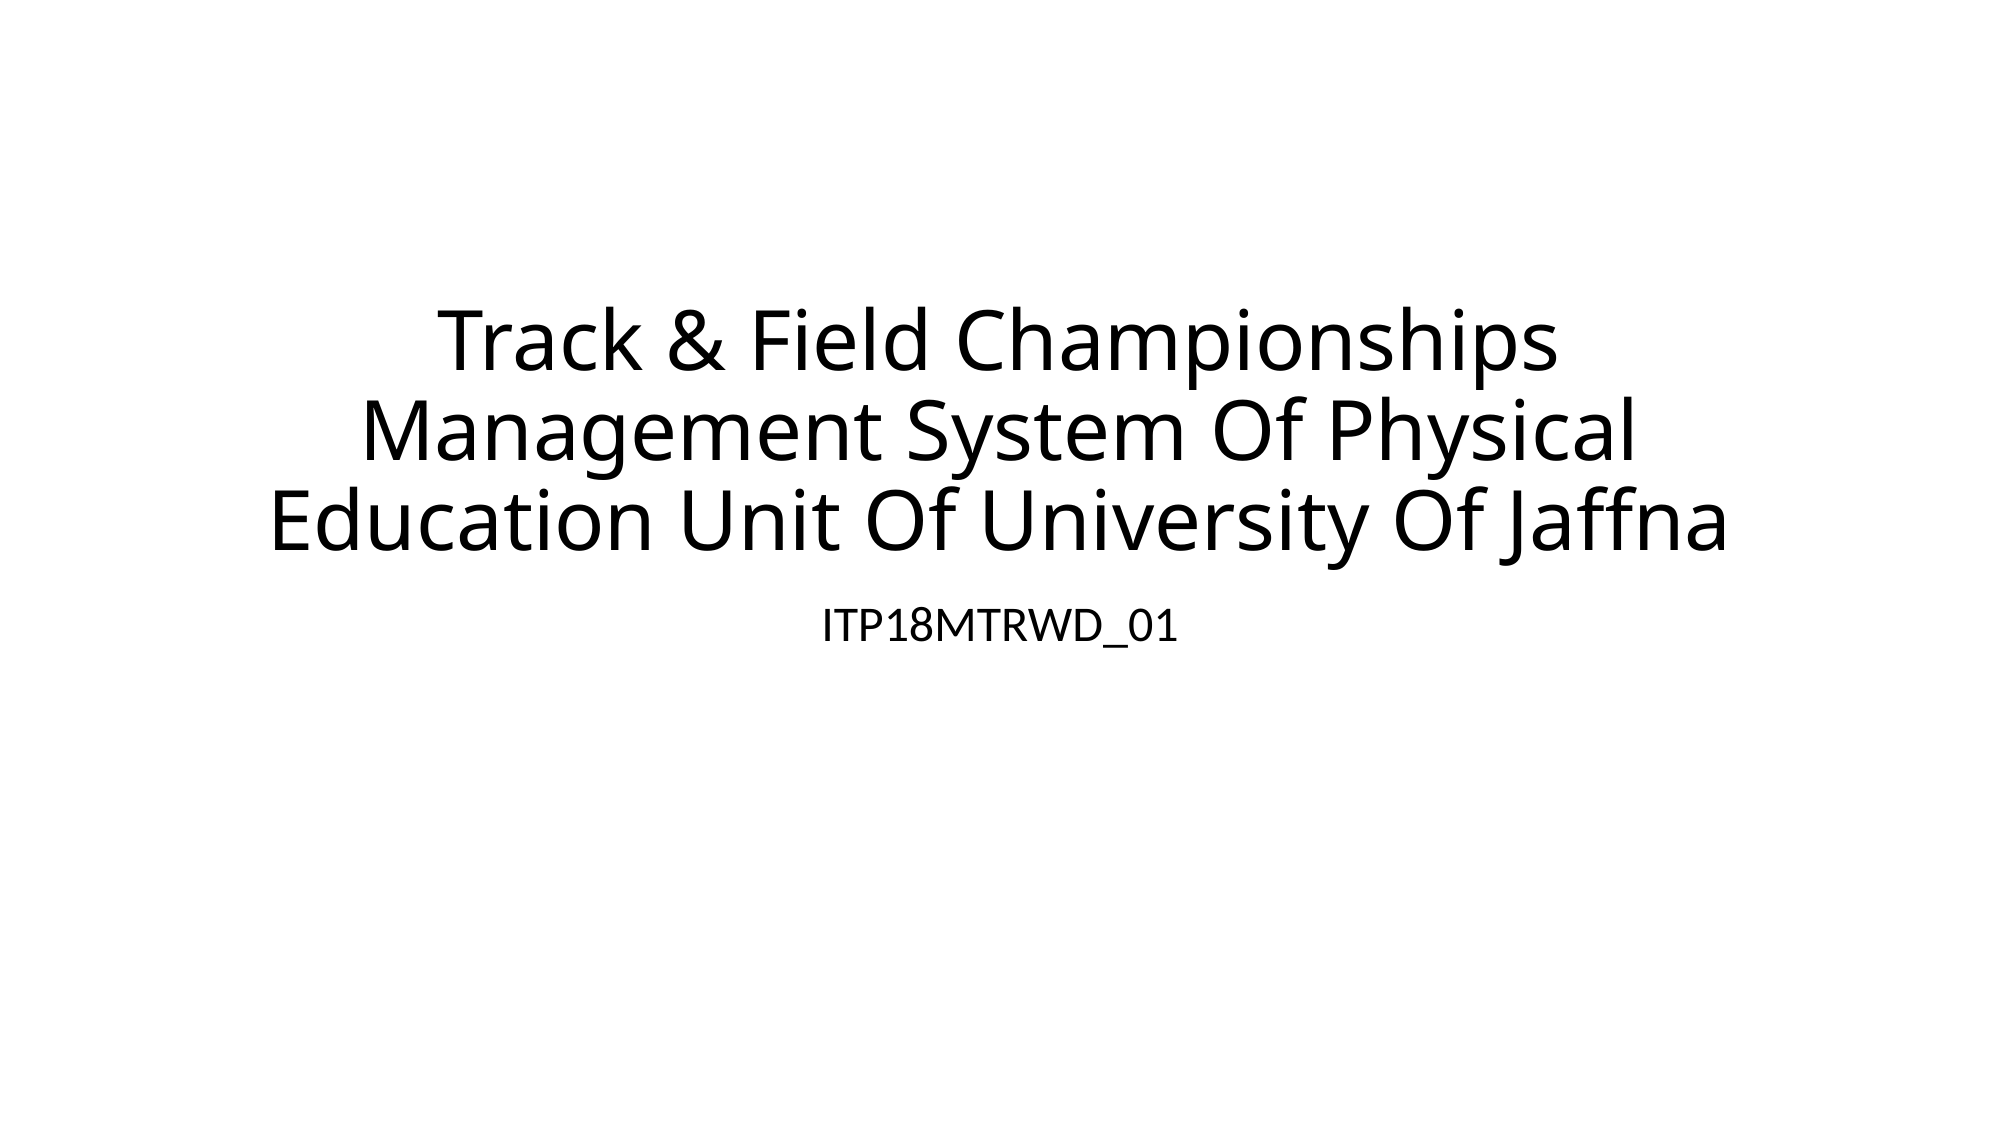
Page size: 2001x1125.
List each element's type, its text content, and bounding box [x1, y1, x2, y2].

subtitle ITP18MTRWD_01 [249, 590, 1750, 863]
title Track & Field Championships Management System Of Physical Education Unit Of University Of Jaffna [249, 184, 1750, 576]
